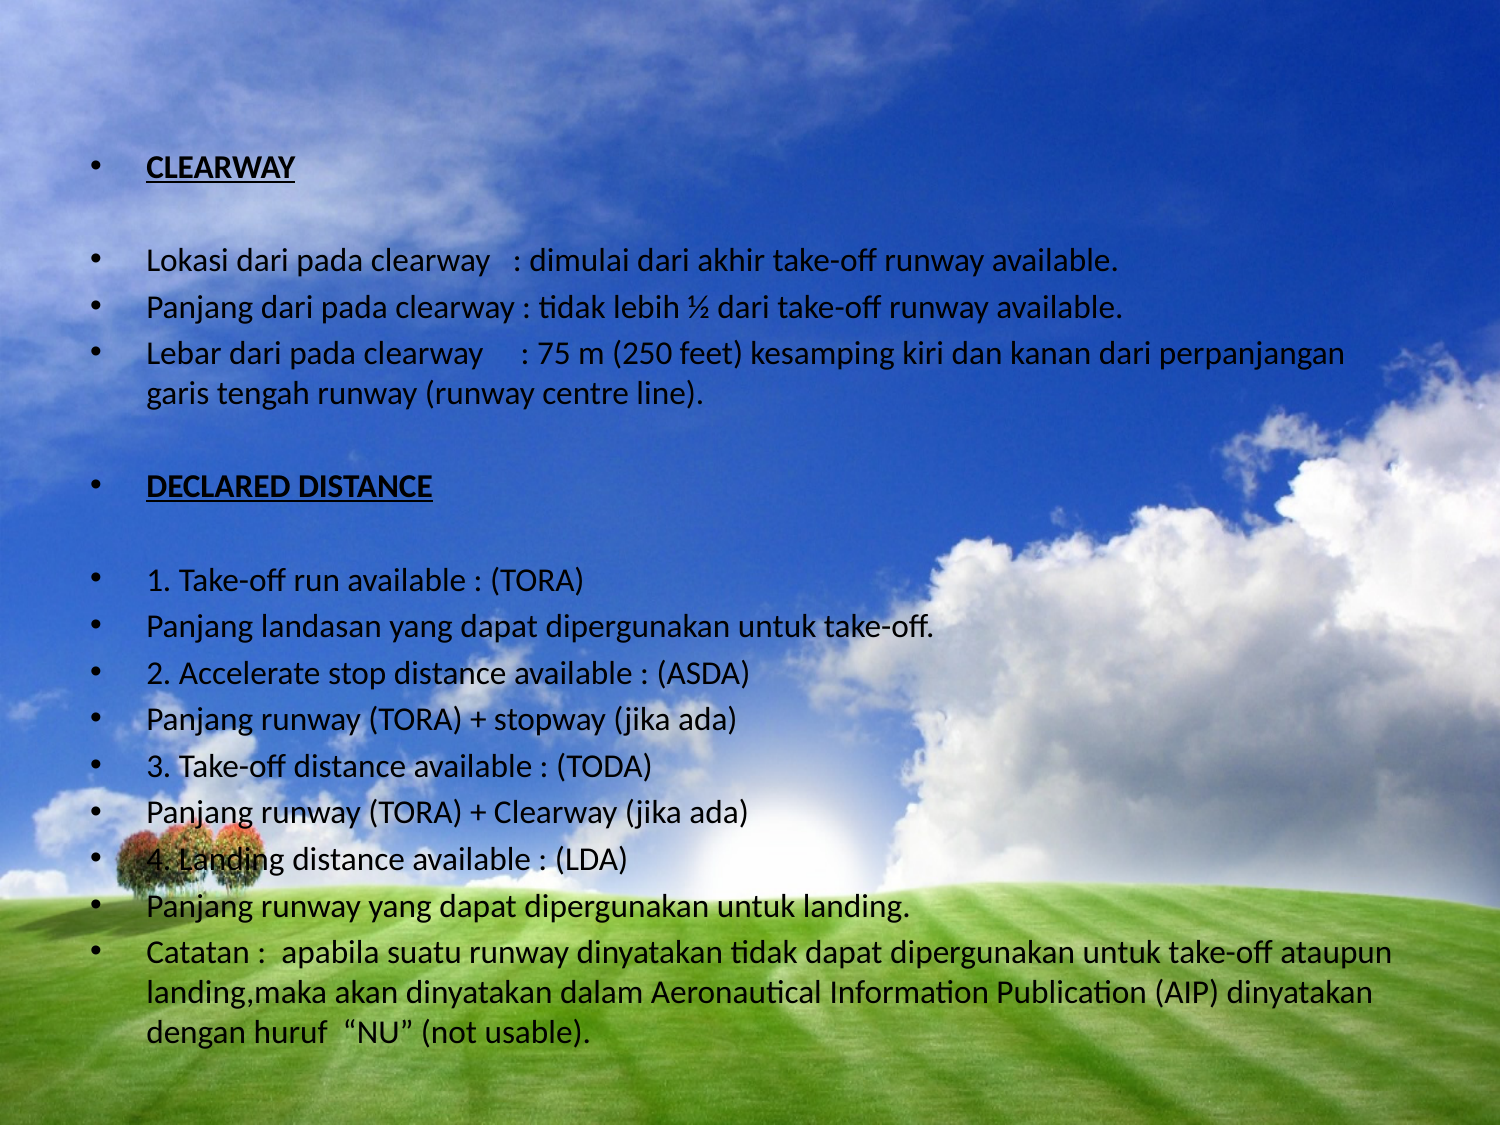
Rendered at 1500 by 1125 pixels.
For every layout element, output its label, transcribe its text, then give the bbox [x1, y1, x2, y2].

picture [0, 0, 1500, 1125]
list CLEARWAY Lokasi dari pada clearway : dimulai dari akhir take-off runway available. Panjang dari pada clearway : tidak lebih ½ dari take-off runway available. Lebar dari pada clearway : 75 m (250 feet) kesamping kiri dan kanan dari perpanjangan garis tengah runway (runway centre line). DECLARED DISTANCE 1. Take-off run available : (TORA) Panjang landasan yang dapat dipergunakan untuk take-off. 2. Accelerate stop distance available : (ASDA) Panjang runway (TORA) + stopway (jika ada) 3. Take-off distance available : (TODA) Panjang runway (TORA) + Clearway (jika ada) 4. Landing distance available : (LDA) Panjang runway yang dapat dipergunakan untuk landing. Catatan : apabila suatu runway dinyatakan tidak dapat dipergunakan untuk take-off ataupun landing,maka akan dinyatakan dalam Aeronautical Information Publication (AIP) dinyatakan dengan huruf “NU” (not usable). [75, 137, 1425, 955]
